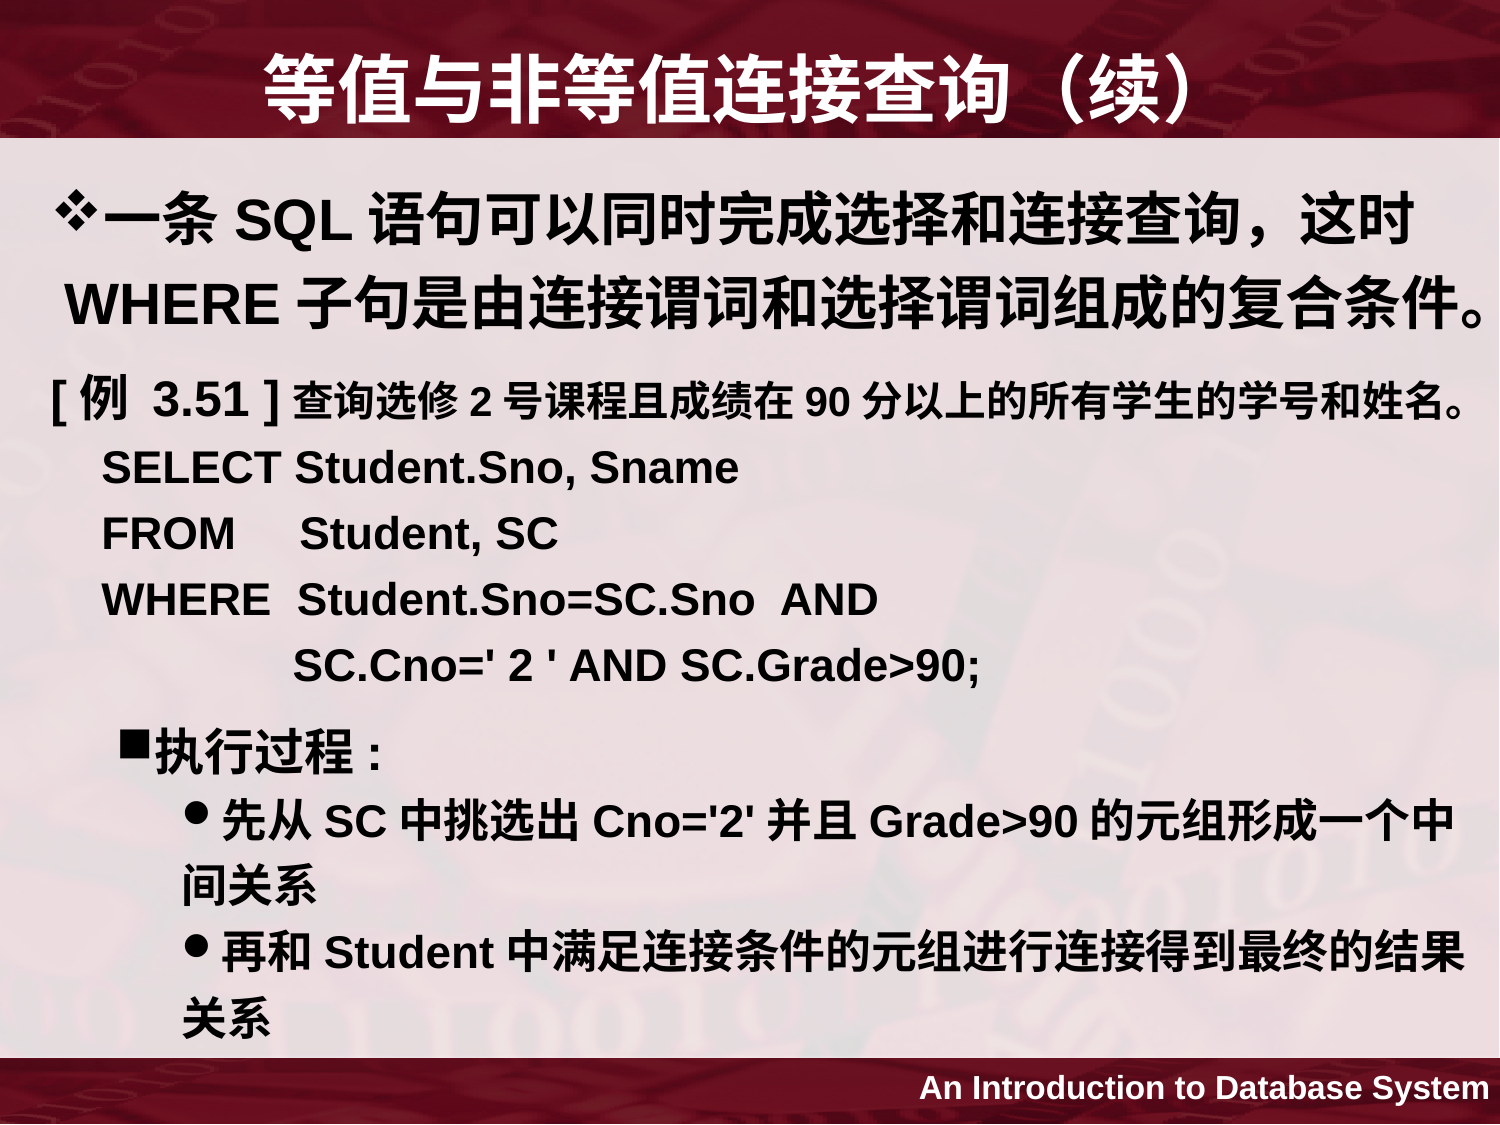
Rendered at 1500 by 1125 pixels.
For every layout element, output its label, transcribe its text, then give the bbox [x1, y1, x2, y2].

picture [0, 0, 1500, 1124]
list 一条SQL语句可以同时完成选择和连接查询，这时WHERE子句是由连接谓词和选择谓词组成的复合条件。 [例 3.51 ]查询选修2号课程且成绩在90分以上的所有学生的学号和姓名。 SELECT Student.Sno, Sname FROM Student, SC WHERE Student.Sno=SC.Sno AND SC.Cno=' 2 ' AND SC.Grade>90; 执行过程: 先从SC中挑选出Cno='2'并且Grade>90的元组形成一个中间关系 再和Student中满足连接条件的元组进行连接得到最终的结果关系 [35, 160, 1484, 1064]
title 等值与非等值连接查询（续） [74, 0, 1426, 160]
